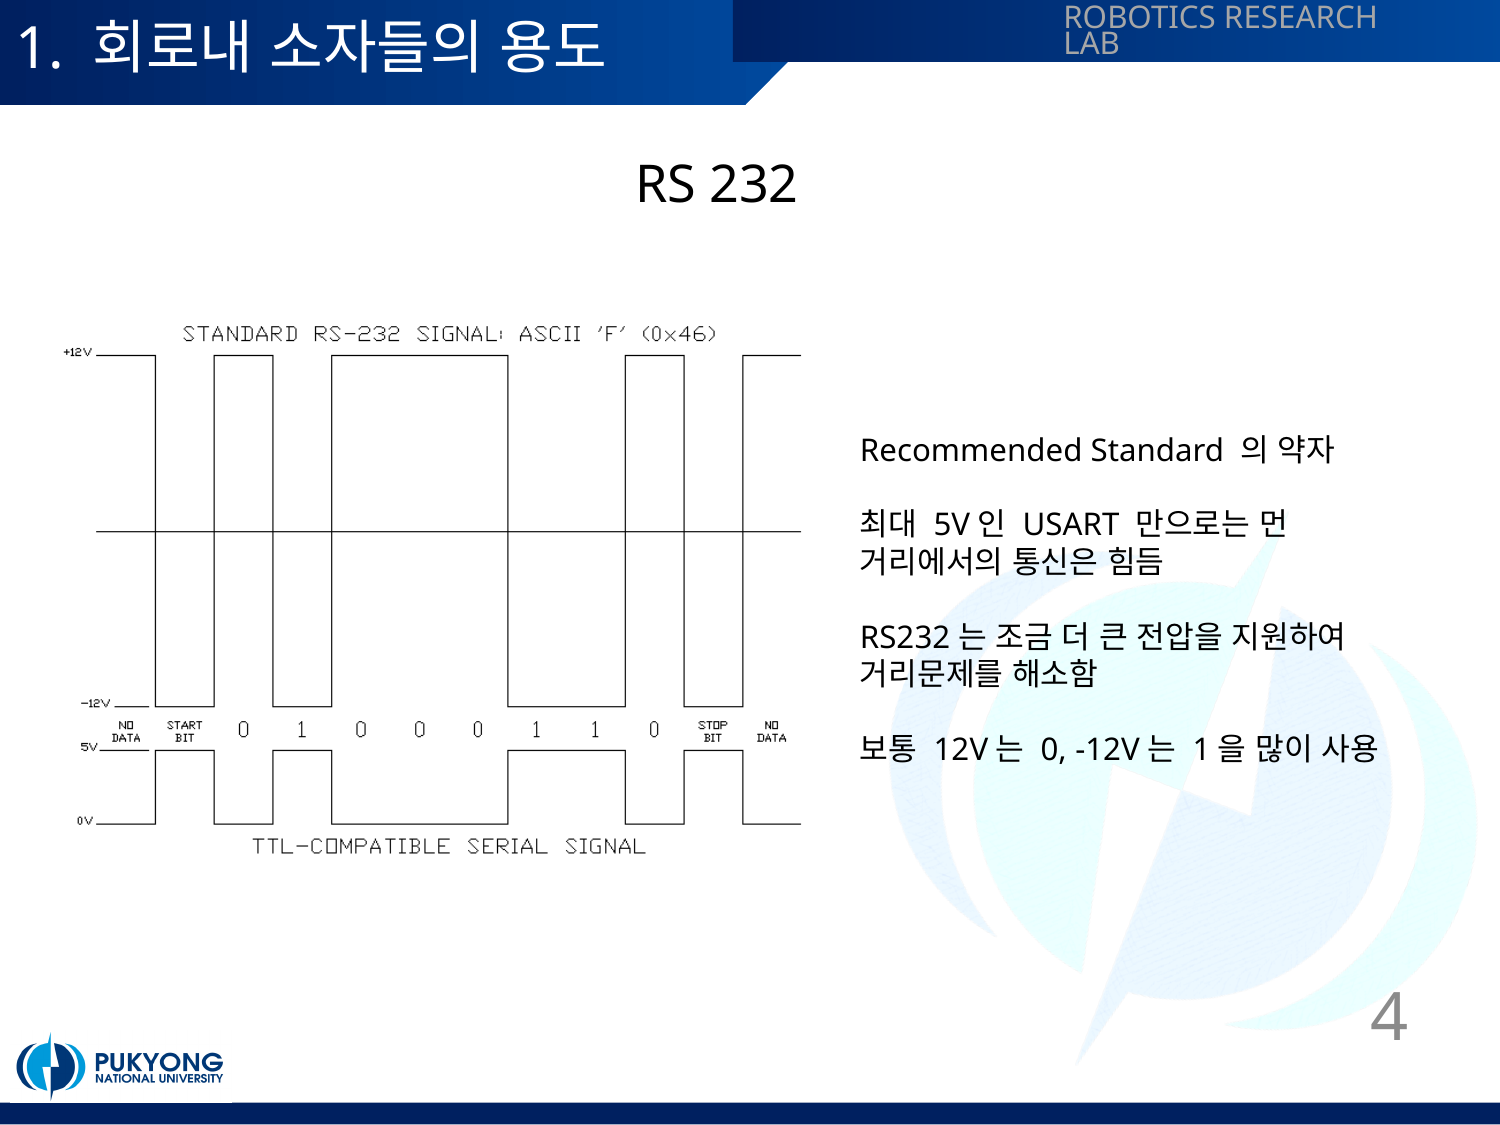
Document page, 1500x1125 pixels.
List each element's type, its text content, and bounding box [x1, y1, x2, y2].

text_box Recommended Standard 의 약자 최대 5V인 USART 만으로는 먼 거리에서의 통신은 힘듬 RS232는 조금 더 큰 전압을 지원하여 거리문제를 해소함 보통 12V는 0, -12V는 1을 많이 사용 [846, 422, 1441, 775]
picture [10, 1030, 232, 1103]
picture [34, 317, 846, 872]
text_box RS 232 [620, 142, 846, 220]
slide_number 4 [1085, 988, 1424, 1049]
title 1. 회로내 소자들의 용도 [0, 12, 733, 88]
